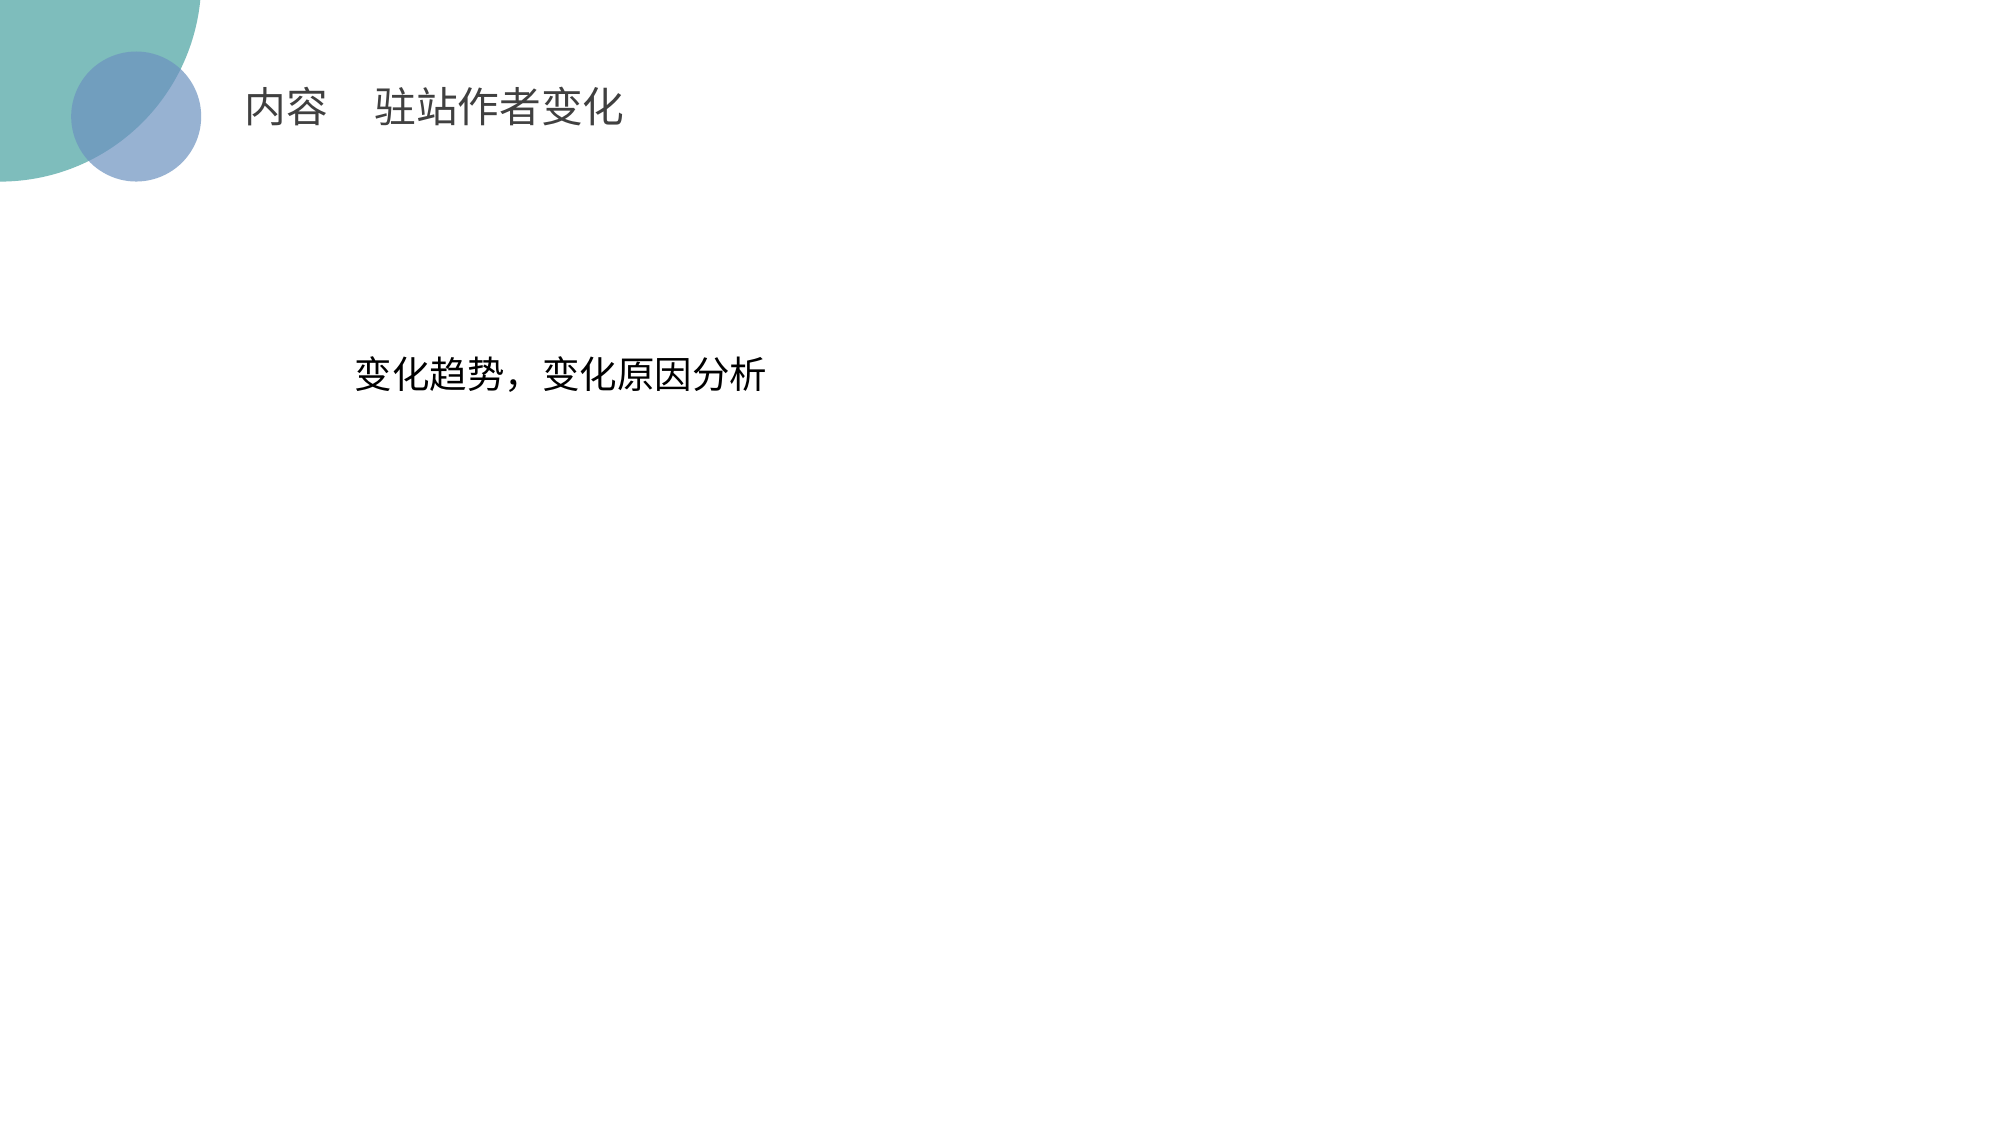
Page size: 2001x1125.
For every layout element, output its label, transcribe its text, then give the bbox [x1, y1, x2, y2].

text_box 内容 驻站作者变化 [229, 73, 640, 139]
text_box 变化趋势，变化原因分析 [339, 343, 1145, 404]
text_box [70, 50, 203, 183]
text_box [0, 0, 202, 183]
